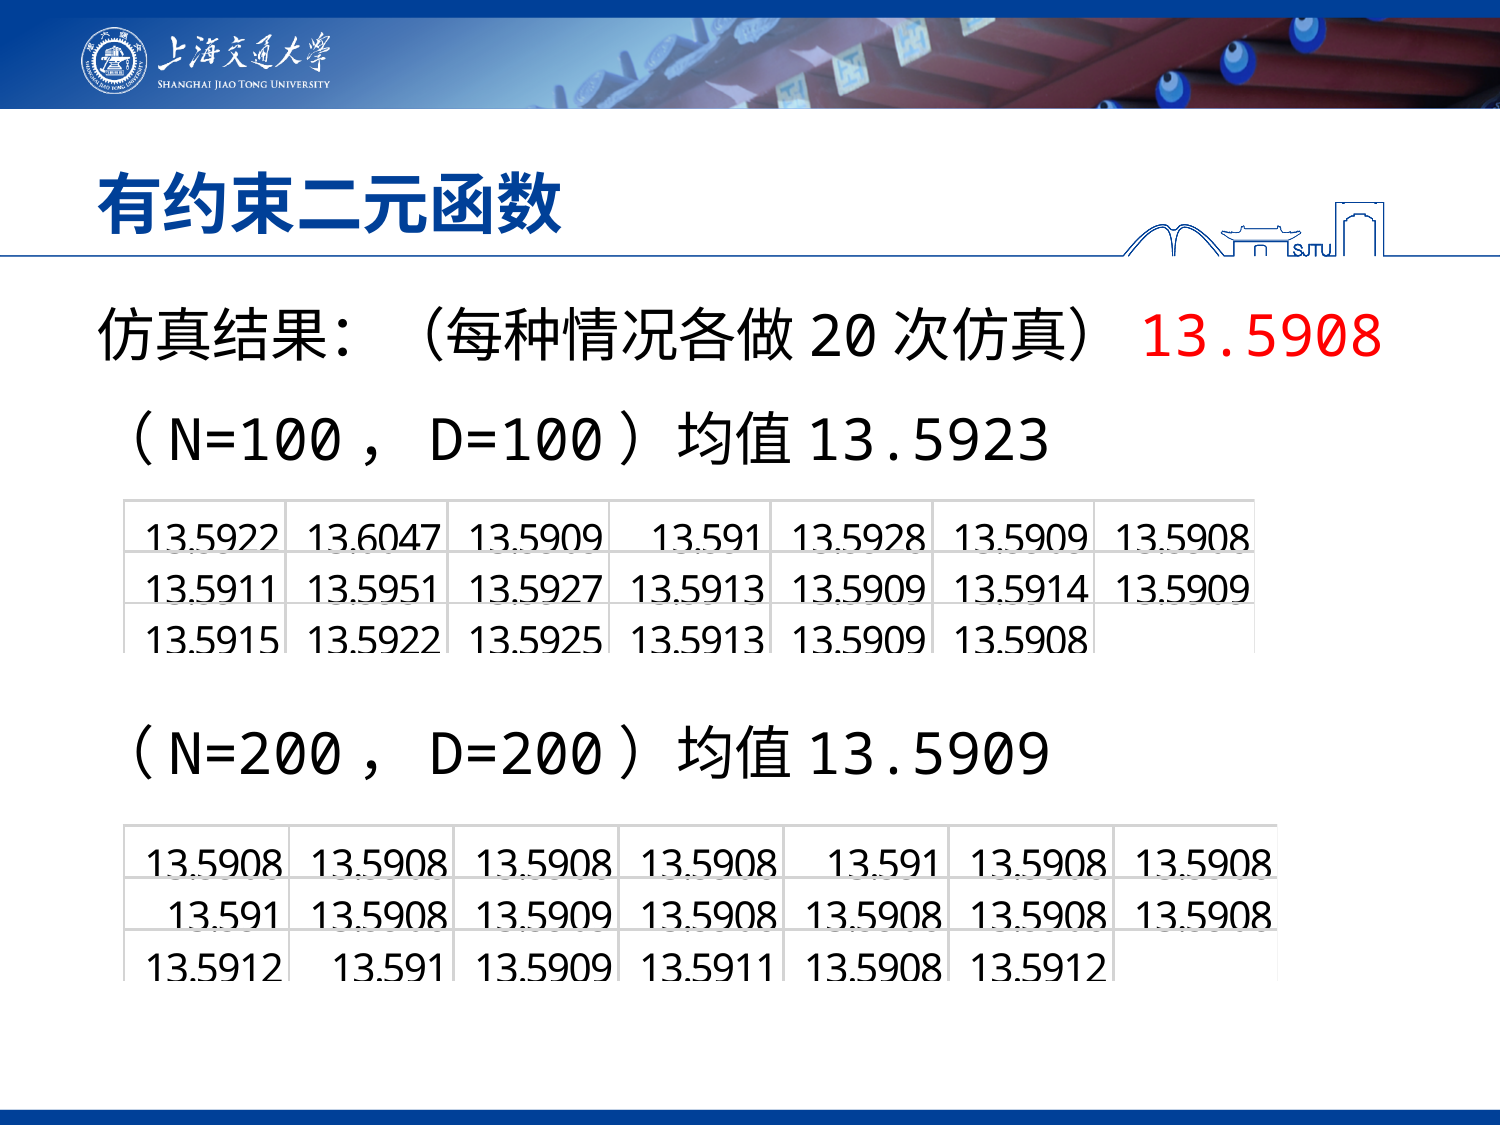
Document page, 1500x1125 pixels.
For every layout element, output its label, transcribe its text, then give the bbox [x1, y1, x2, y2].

picture [122, 499, 1258, 656]
picture [0, 18, 1500, 109]
list 仿真结果：（每种情况各做20次仿真）13.5908 （N=100，D=100）均值13.5923 （N=200，D=200）均值13.5909 [81, 276, 1455, 1084]
title 有约束二元函数 [81, 159, 1455, 254]
picture [122, 824, 1280, 984]
